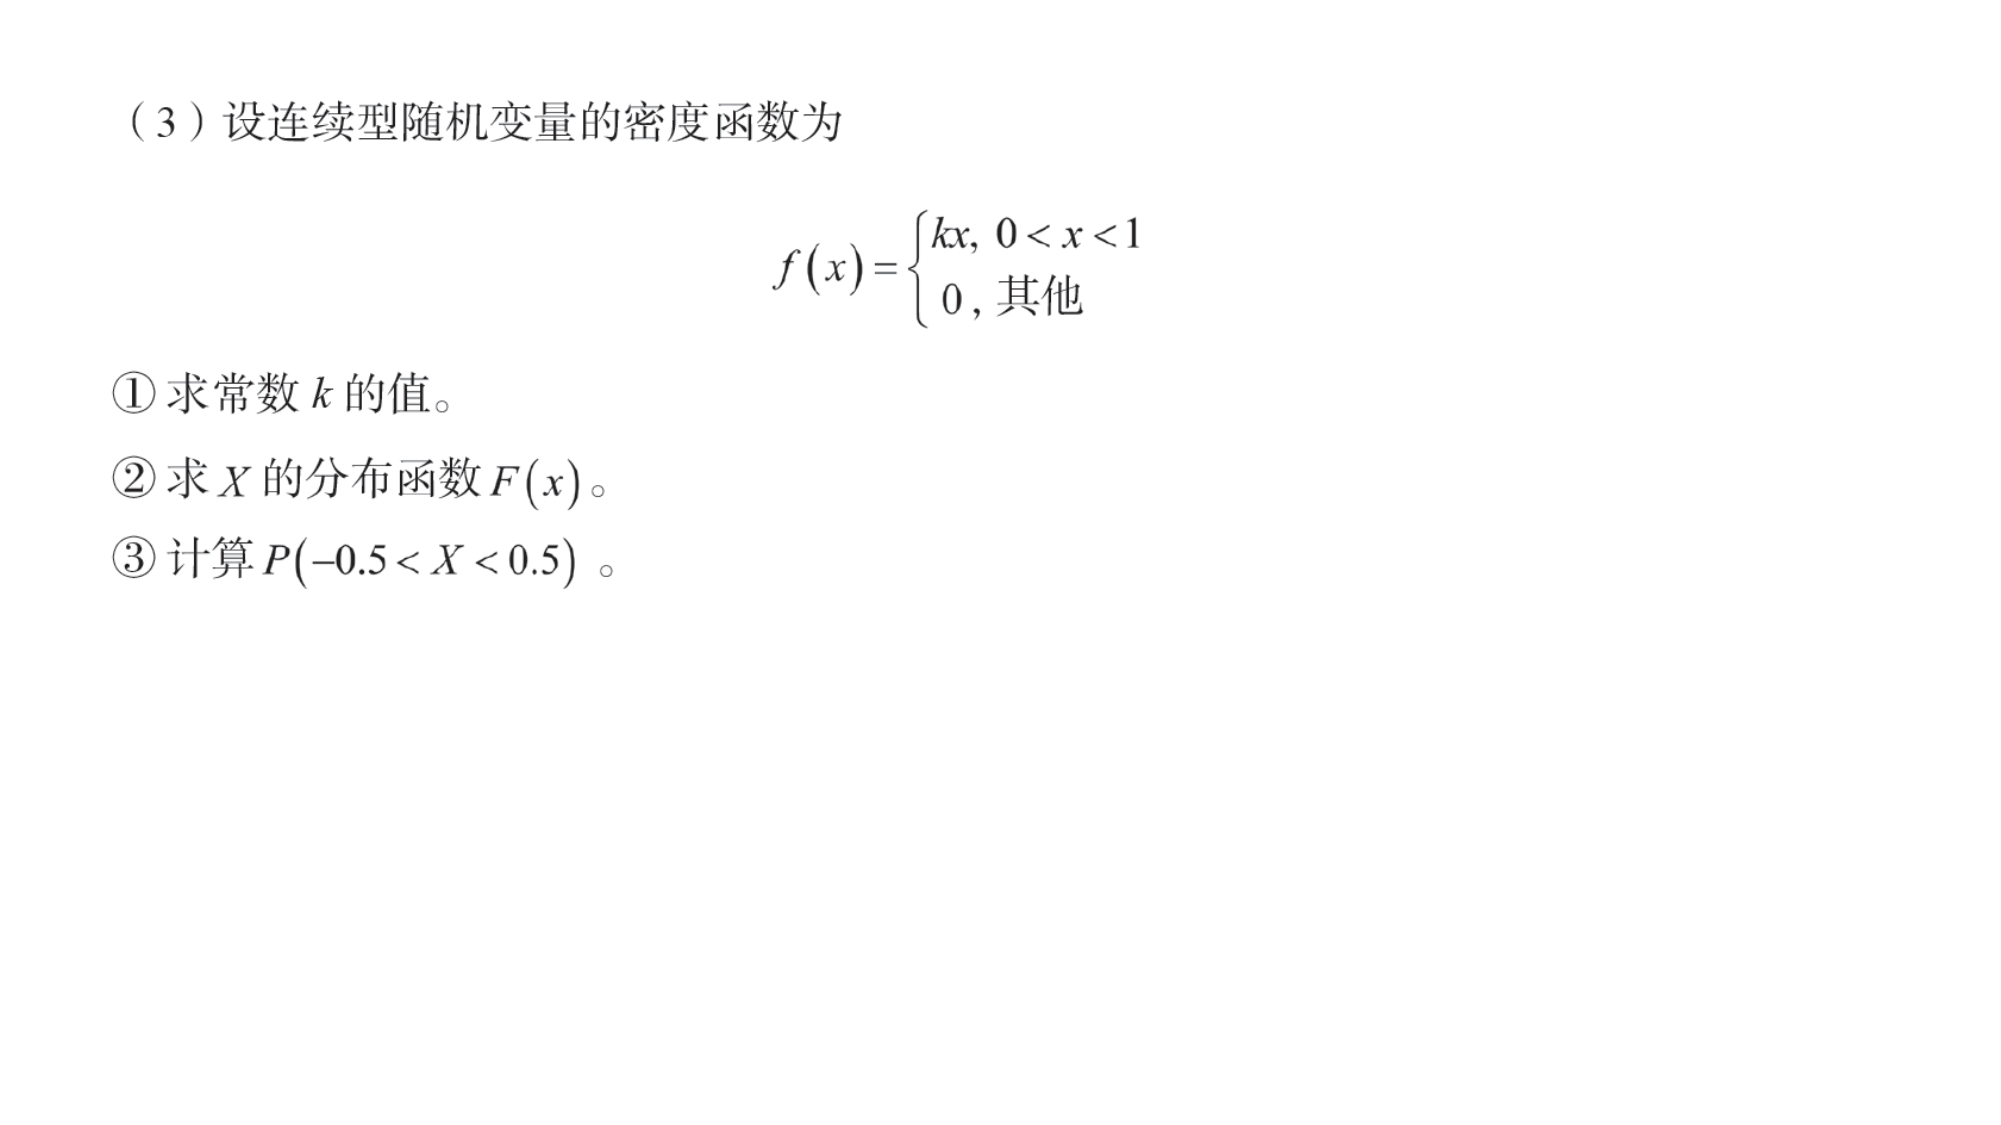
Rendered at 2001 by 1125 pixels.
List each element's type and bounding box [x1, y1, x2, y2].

picture [0, 87, 2000, 608]
